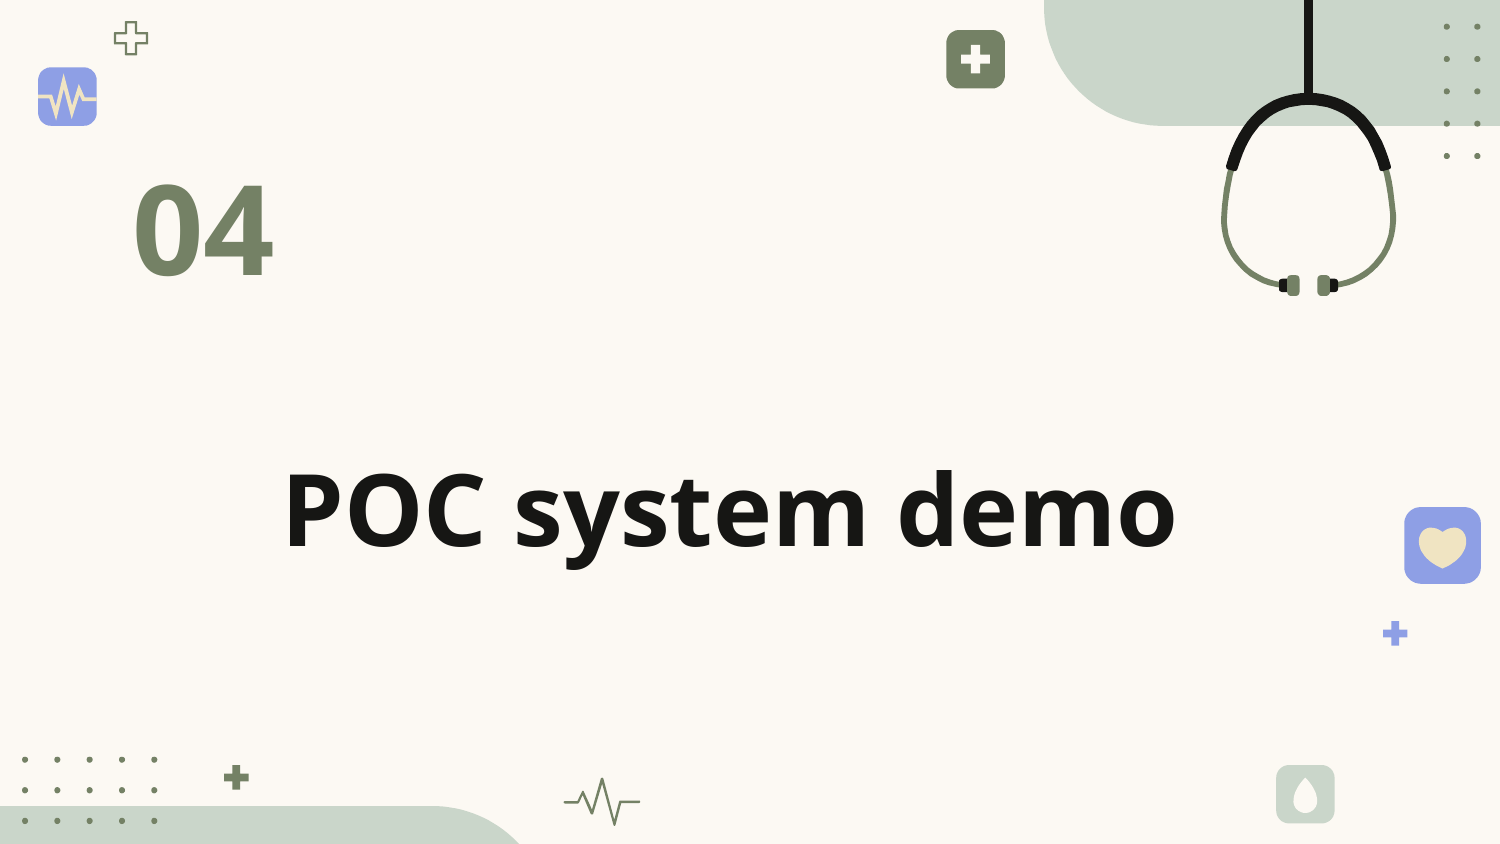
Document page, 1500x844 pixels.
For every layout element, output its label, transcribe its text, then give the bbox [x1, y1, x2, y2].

title POC system demo [266, 324, 1359, 582]
title 04 [116, 150, 388, 301]
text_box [1220, 0, 1397, 297]
